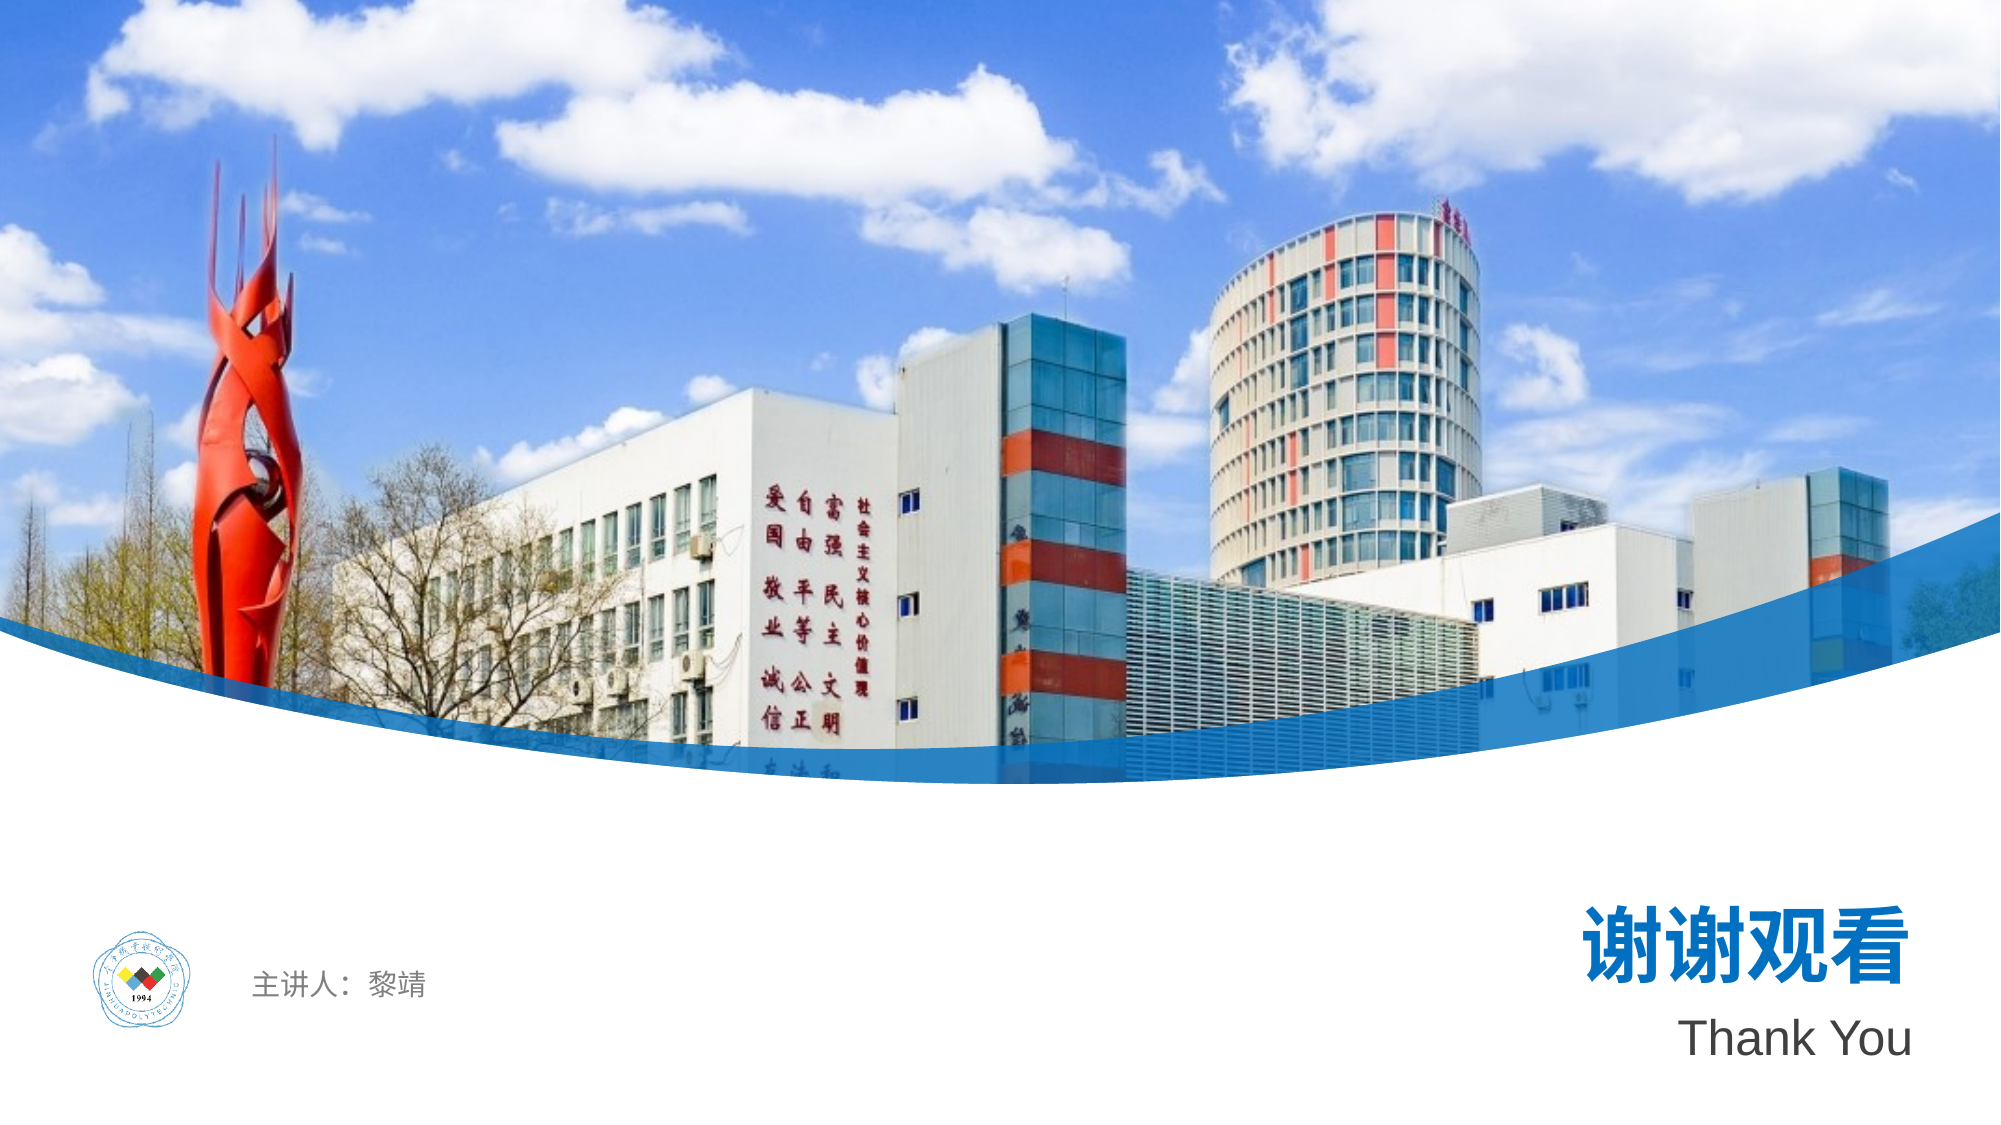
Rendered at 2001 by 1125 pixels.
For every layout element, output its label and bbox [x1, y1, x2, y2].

picture [0, 0, 2000, 512]
text_box [0, 512, 2000, 1125]
picture [91, 929, 192, 1030]
